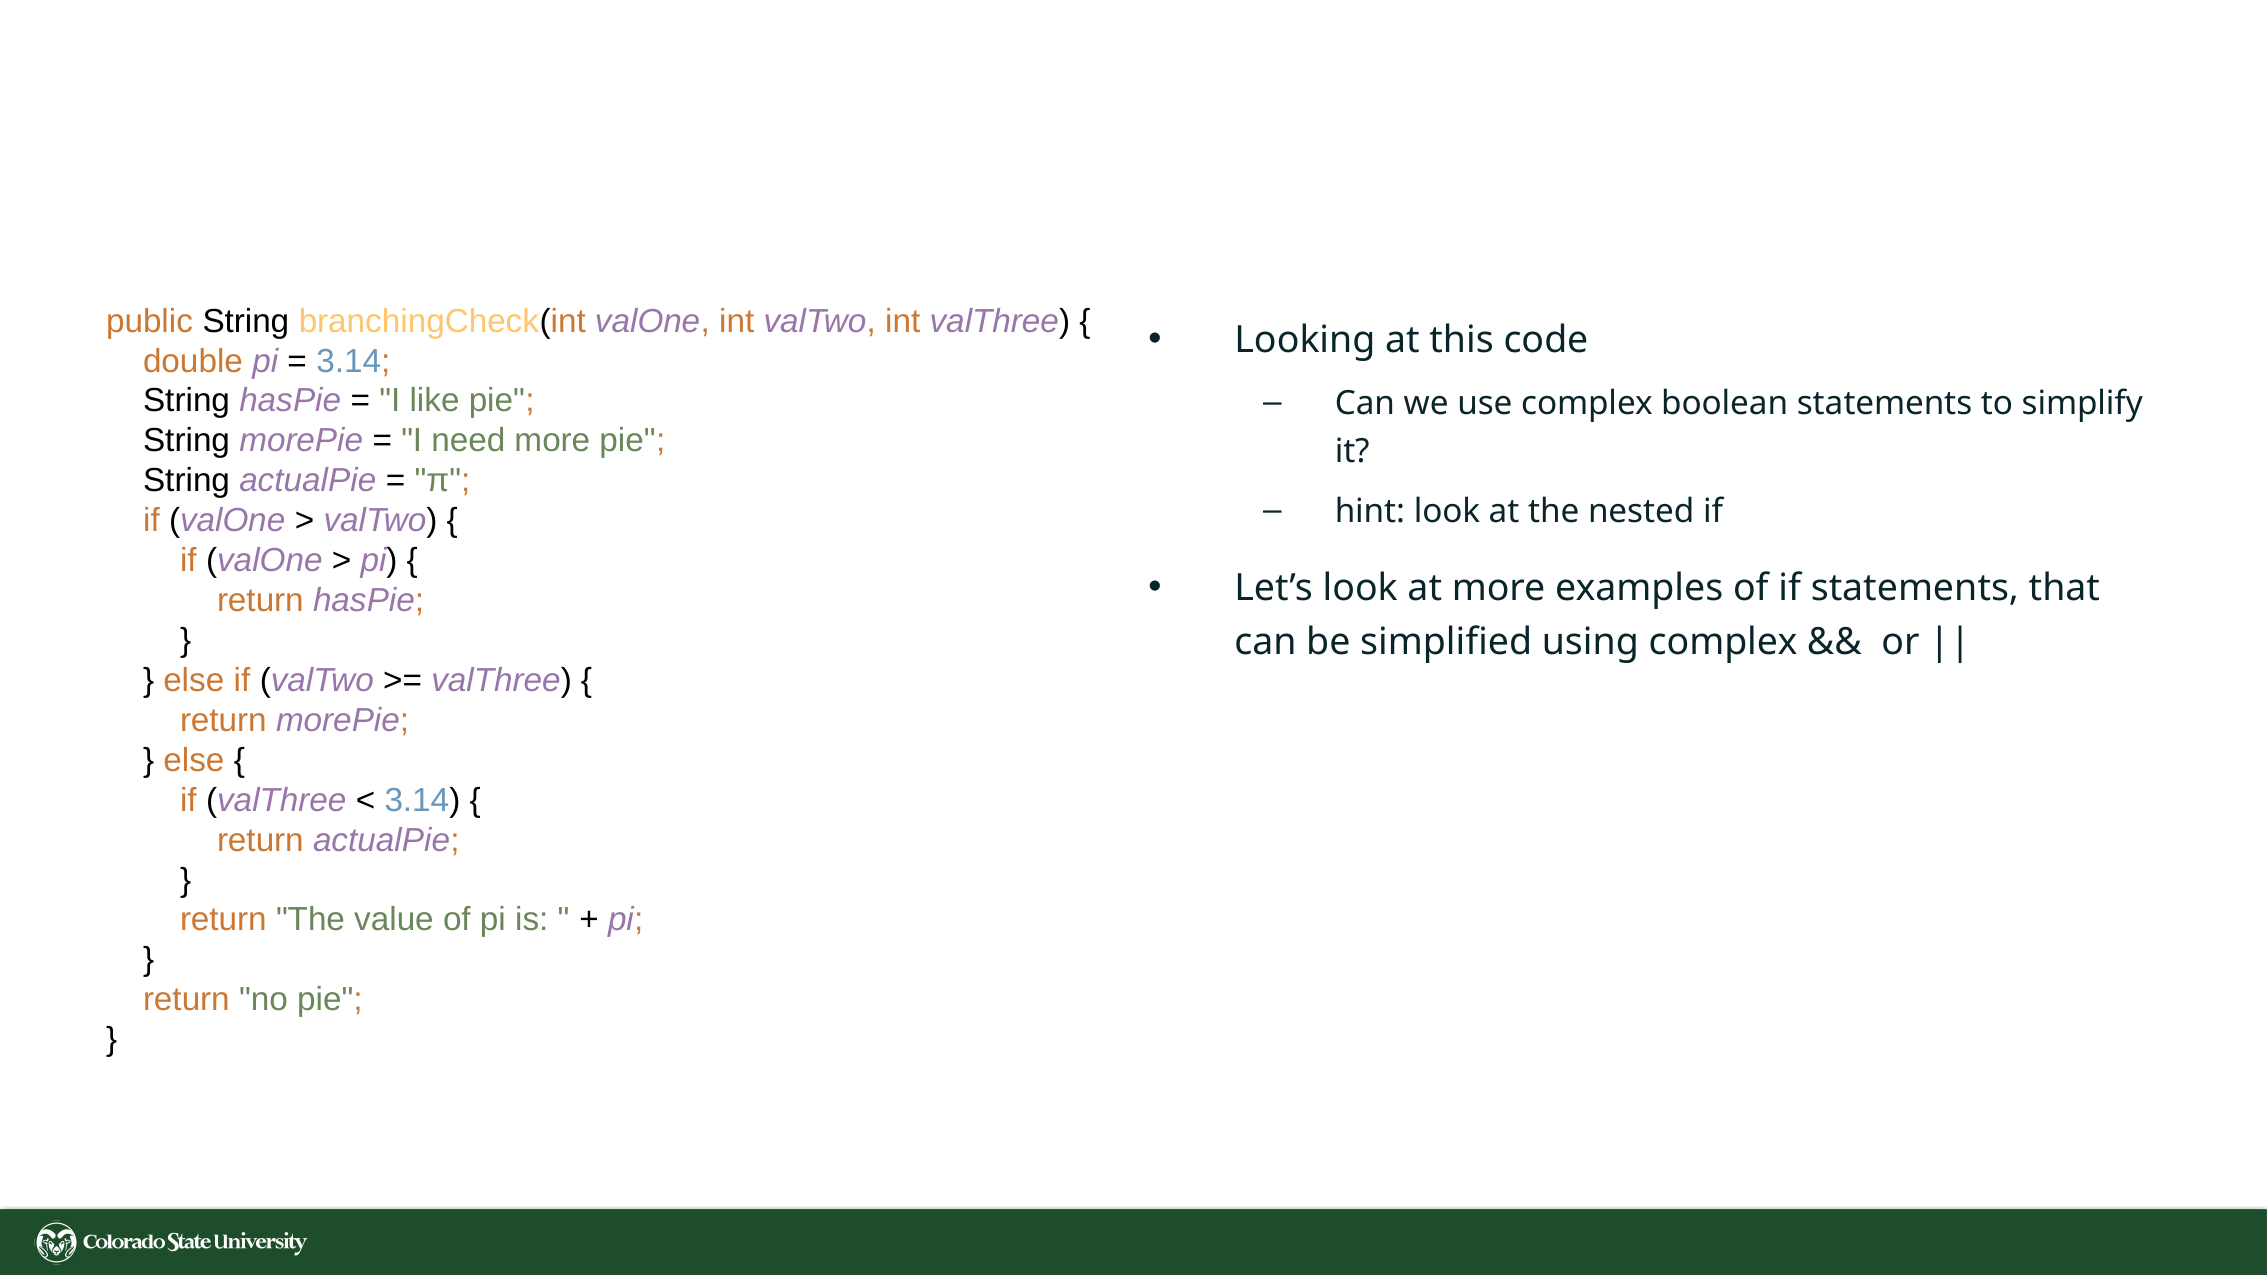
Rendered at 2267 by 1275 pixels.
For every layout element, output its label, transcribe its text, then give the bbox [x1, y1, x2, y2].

picture [24, 1209, 319, 1275]
text_box public String branchingCheck(int valOne, int valTwo, int valThree) { double pi = 3.14; String hasPie = "I like pie"; String morePie = "I need more pie"; String actualPie = "π"; if (valOne > valTwo) { if (valOne > pi) { return hasPie; } } else if (valTwo >= valThree) { return morePie; } else { if (valThree < 3.14) { return actualPie; } return "The value of pi is: " + pi; } return "no pie"; } [91, 291, 1196, 1065]
list Looking at this code Can we use complex boolean statements to simplify it? hint: look at the nested if Let’s look at more examples of if statements, that can be simplified using complex && or || [1196, 291, 2164, 627]
